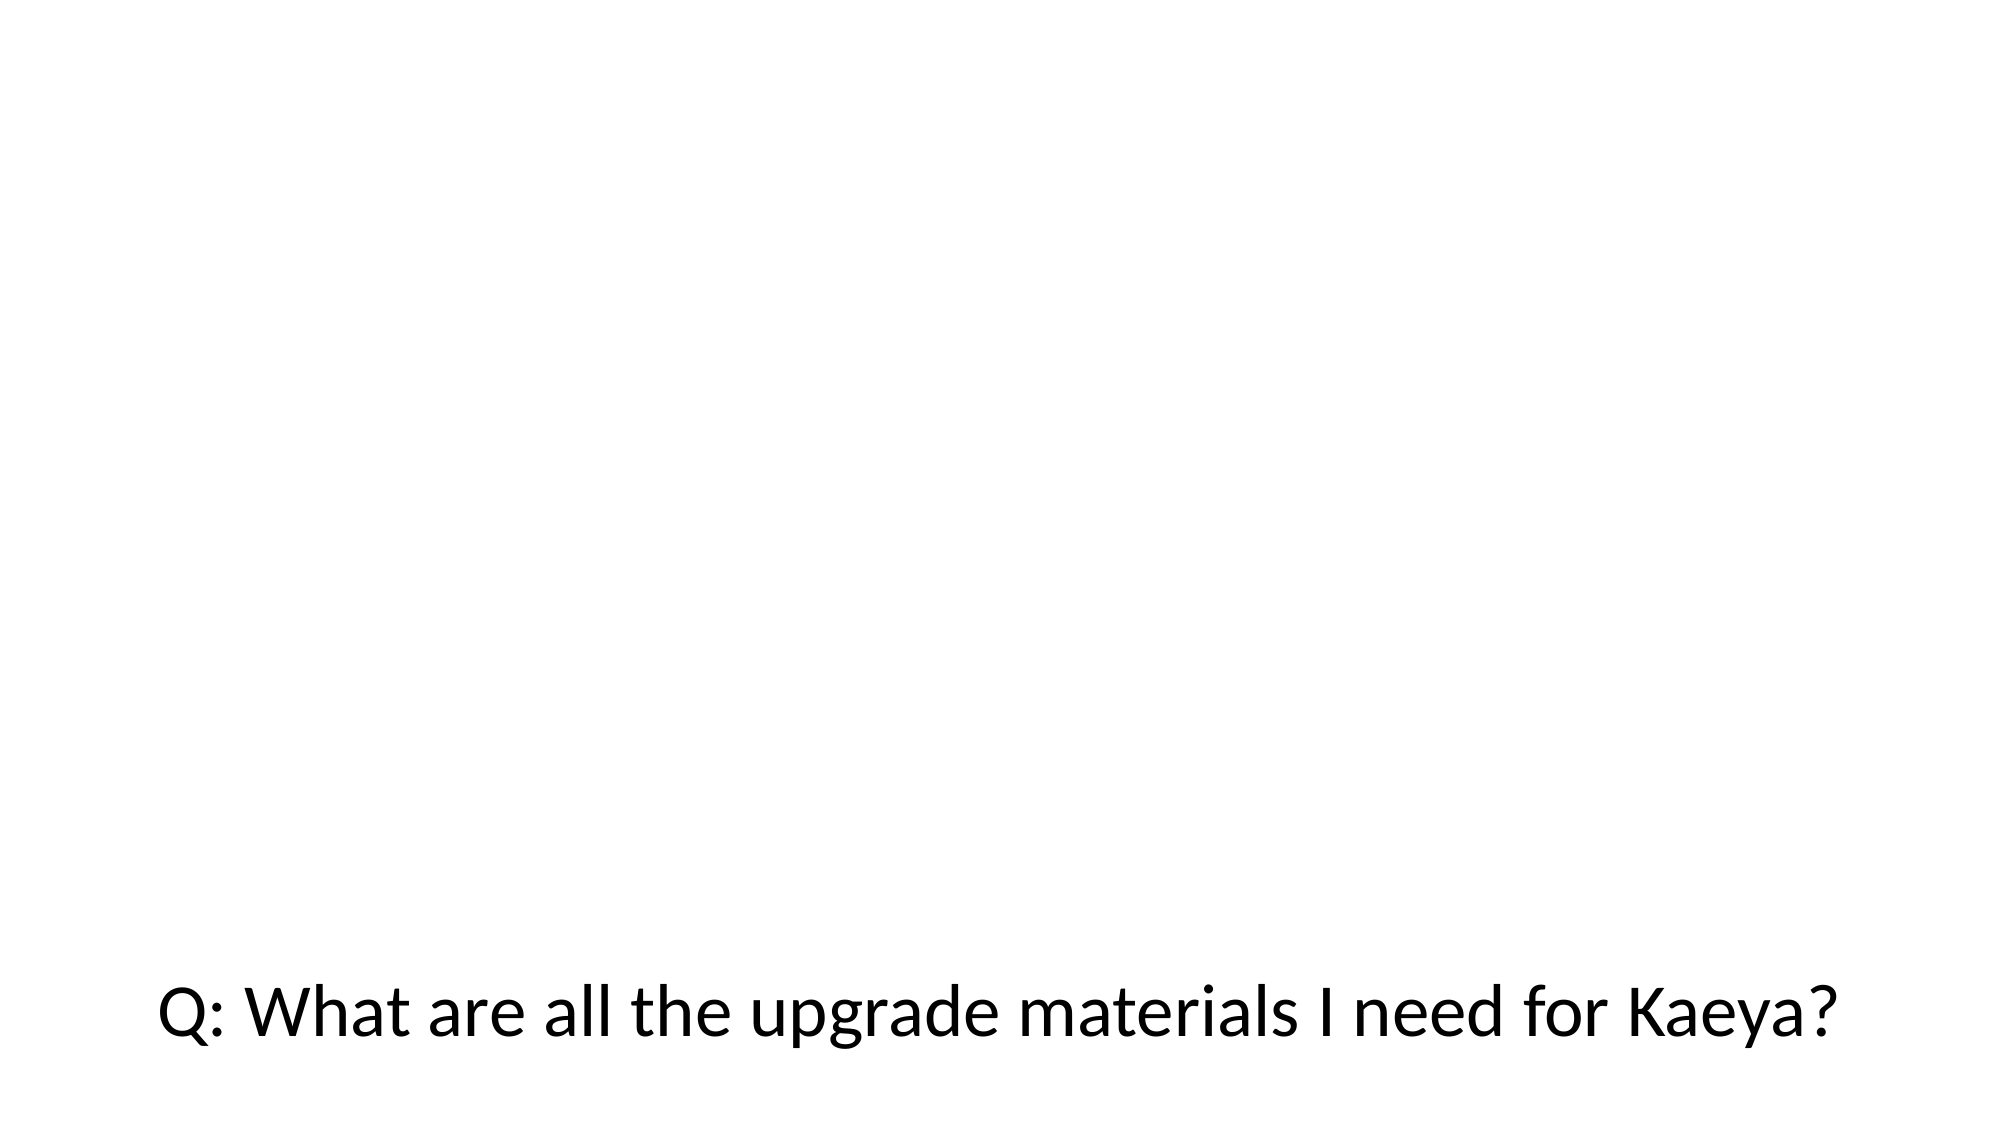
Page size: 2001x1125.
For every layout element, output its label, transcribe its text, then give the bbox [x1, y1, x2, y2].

text_box Q: What are all the upgrade materials I need for Kaeya? [0, 954, 2000, 1060]
